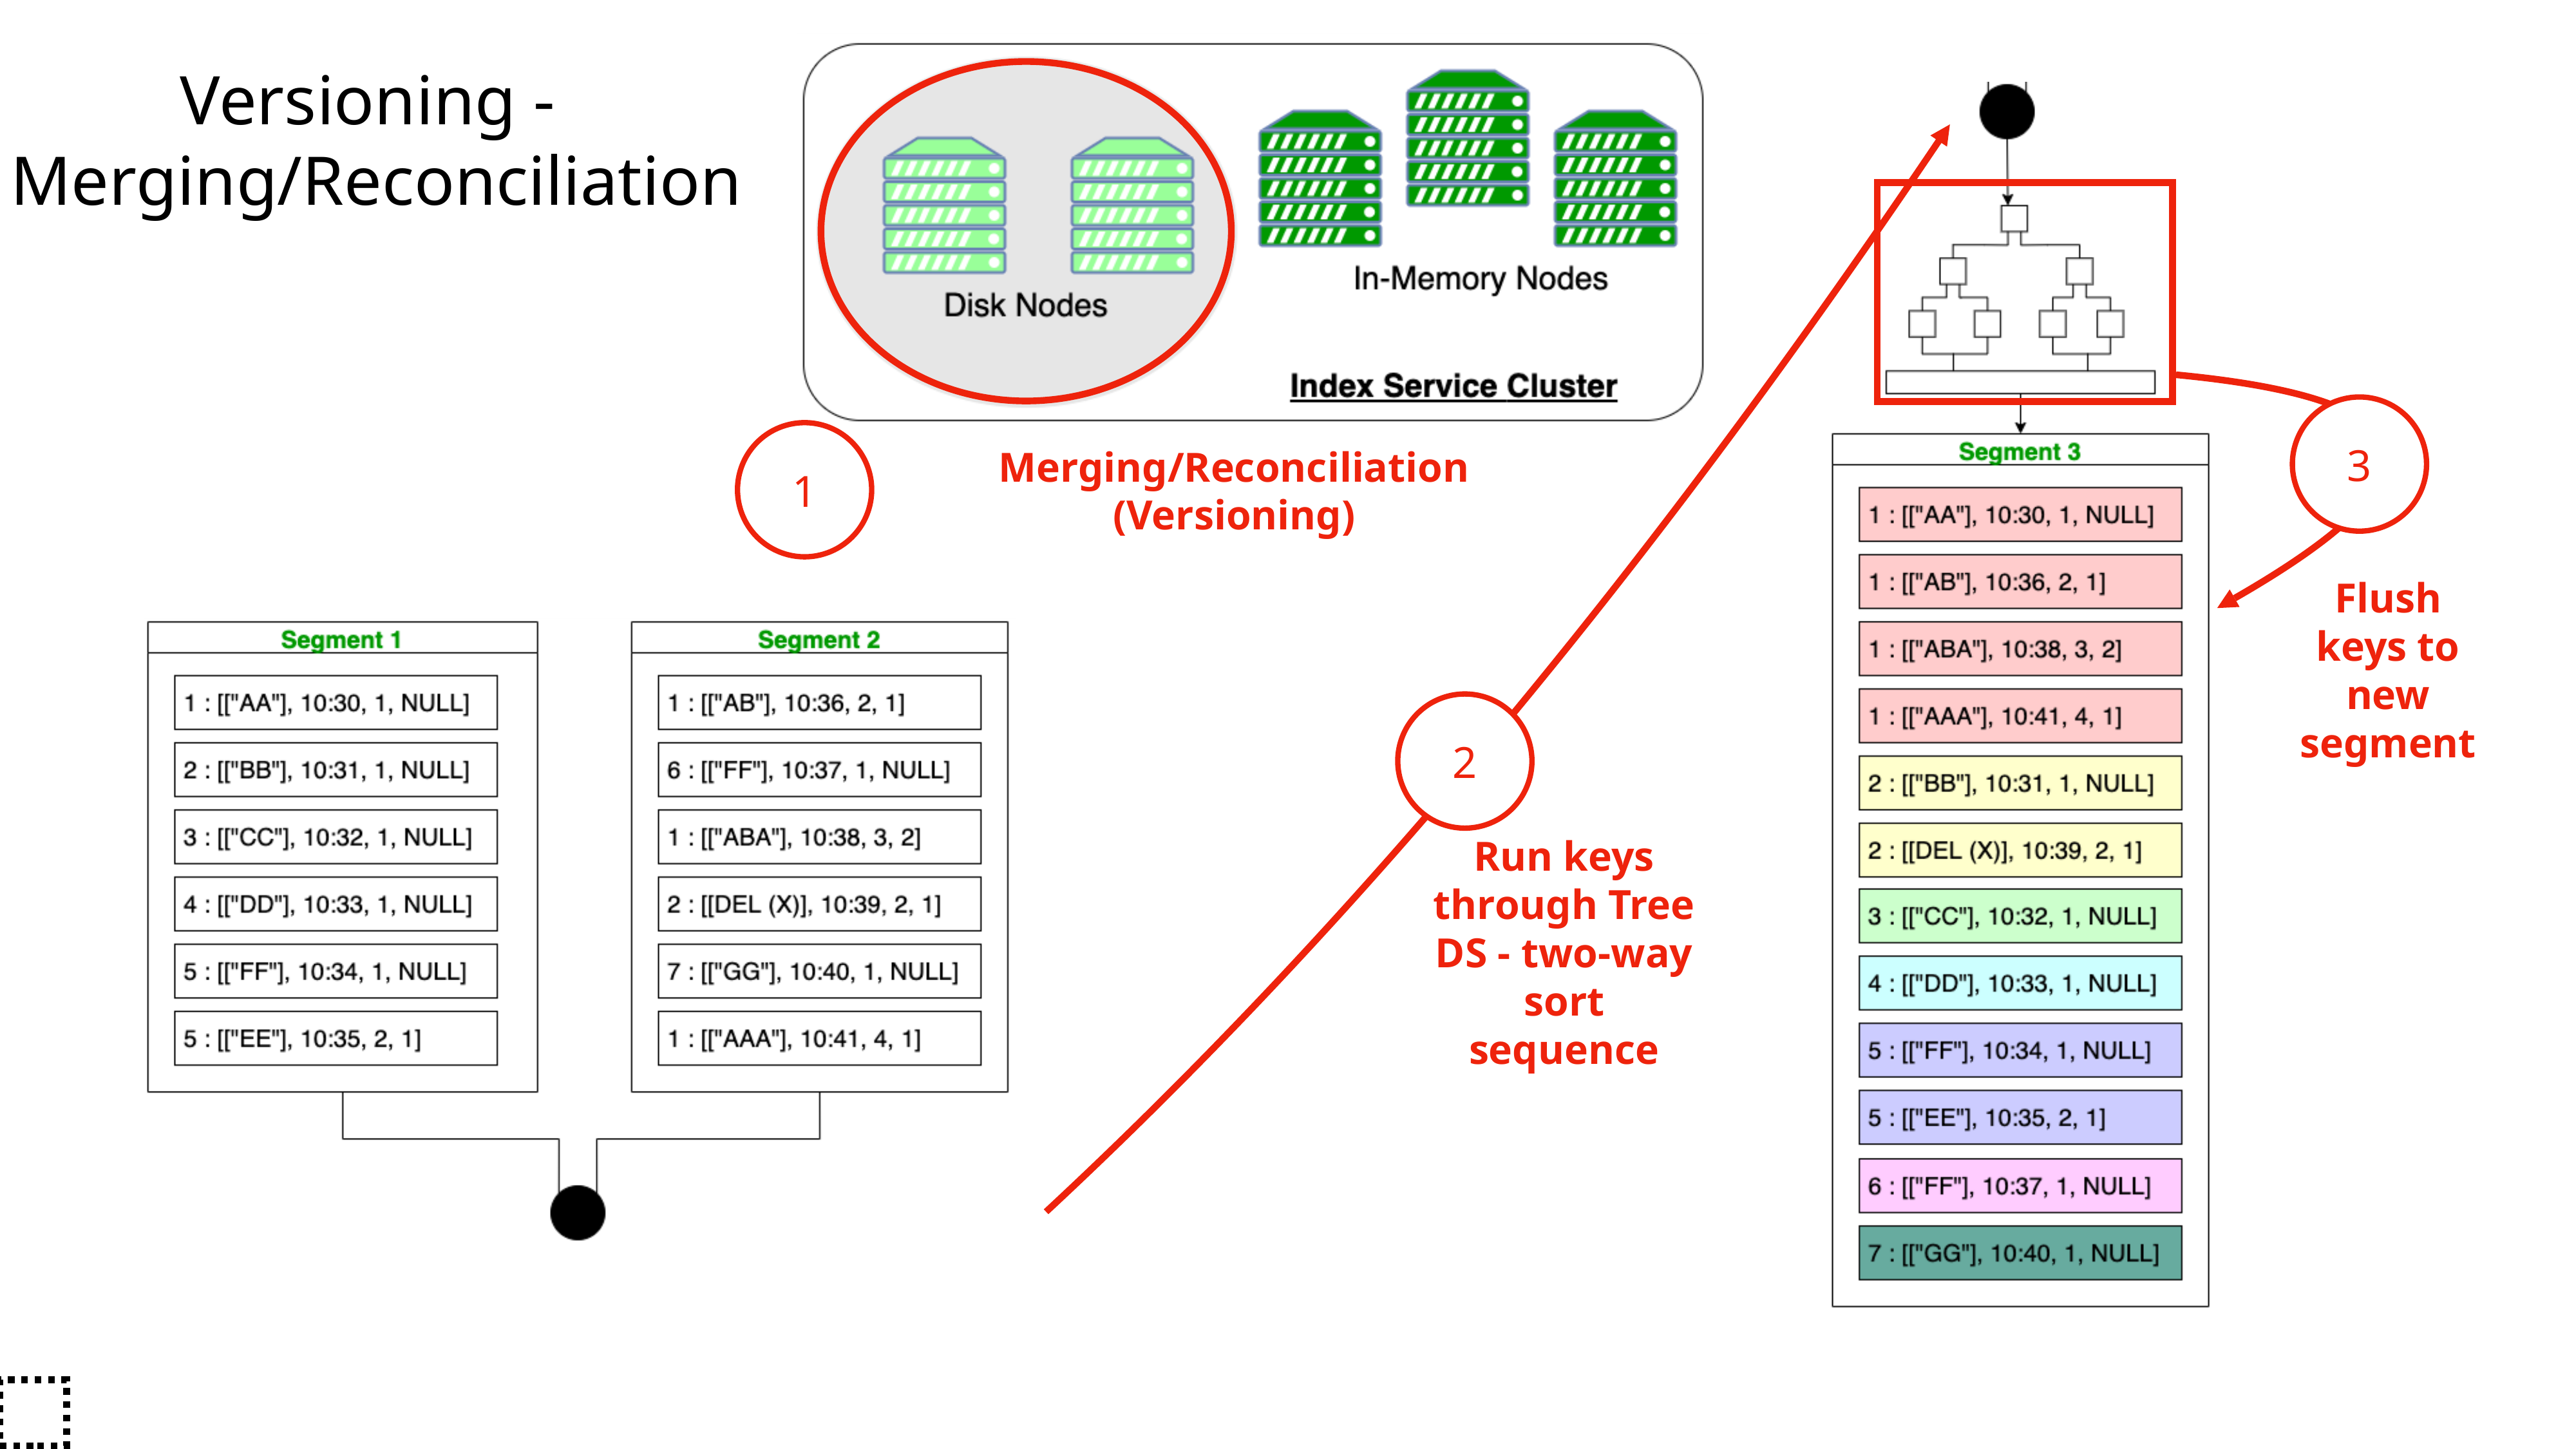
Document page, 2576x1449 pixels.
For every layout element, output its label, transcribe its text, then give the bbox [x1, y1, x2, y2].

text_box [737, 61, 1590, 557]
picture [144, 617, 1016, 1247]
slide_number [0, 1379, 67, 1446]
picture [796, 33, 1710, 124]
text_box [1046, 124, 2173, 1212]
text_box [2175, 374, 2494, 774]
title Versioning - Merging/Reconciliation [0, 17, 765, 260]
picture [1816, 82, 2222, 1317]
